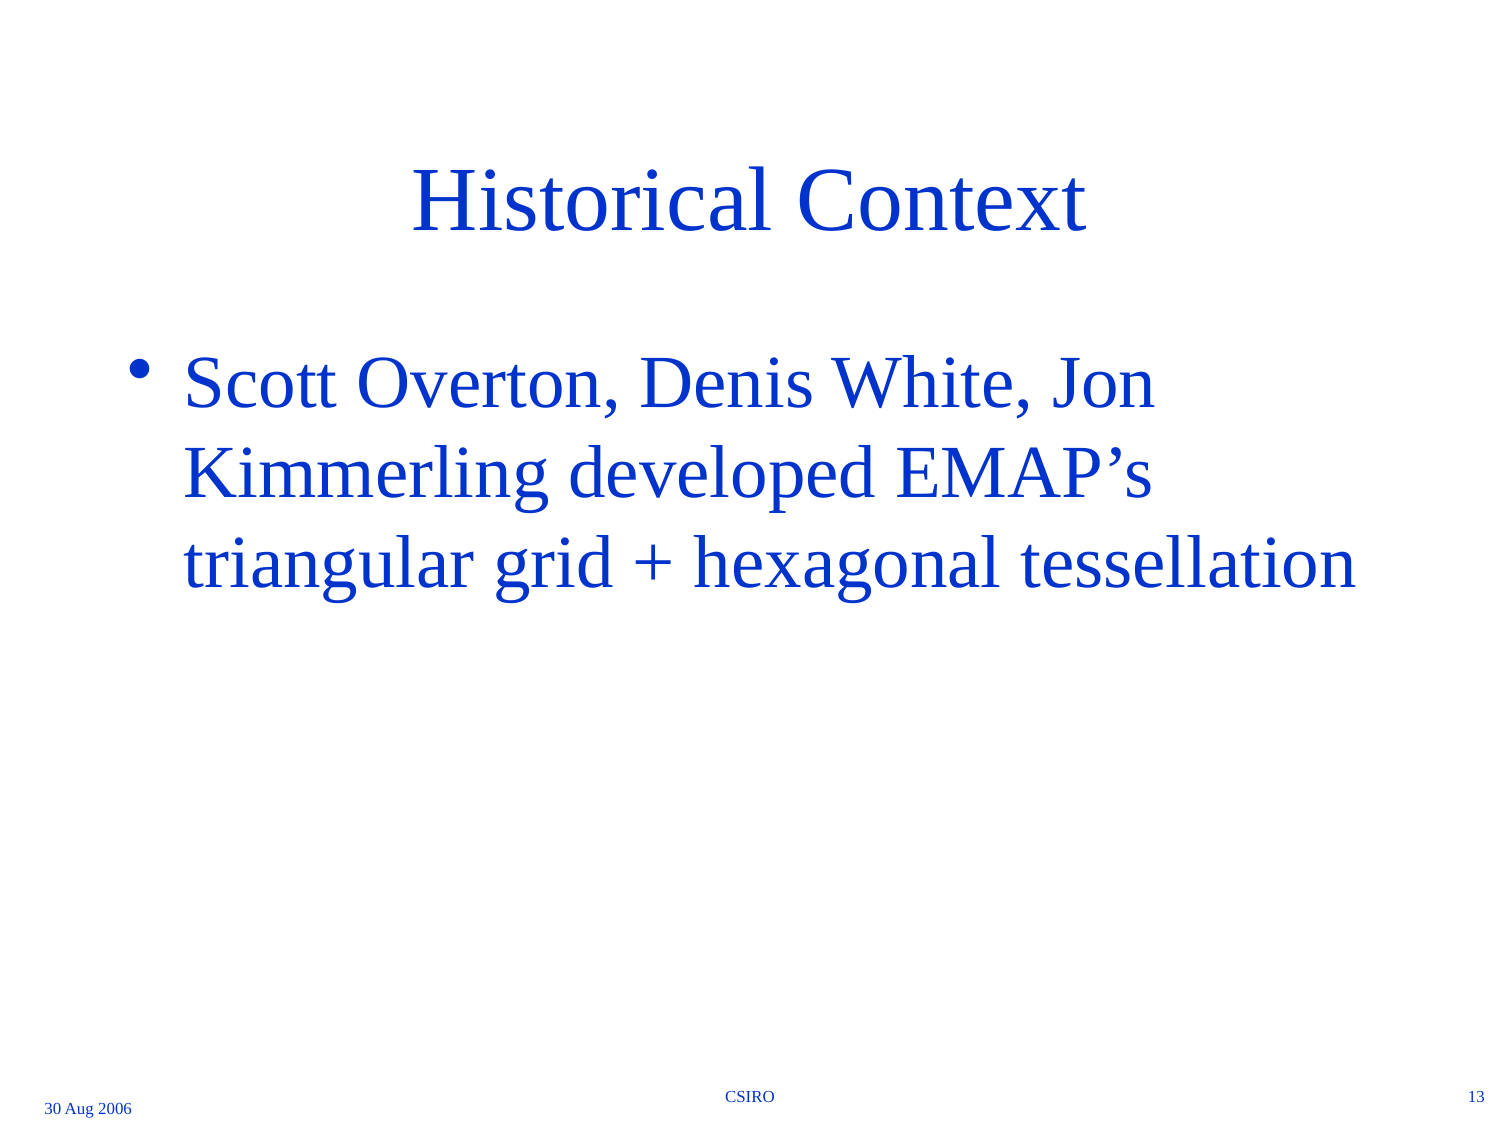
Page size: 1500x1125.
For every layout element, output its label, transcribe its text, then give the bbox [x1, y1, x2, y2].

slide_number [29, 1070, 343, 1125]
title Historical Context [112, 99, 1388, 288]
list Scott Overton, Denis White, Jon Kimmerling developed EMAP’s triangular grid + hexagonal tessellation [112, 324, 1388, 1001]
slide_number 13 [1074, 1058, 1500, 1101]
footer CSIRO [512, 1058, 988, 1101]
